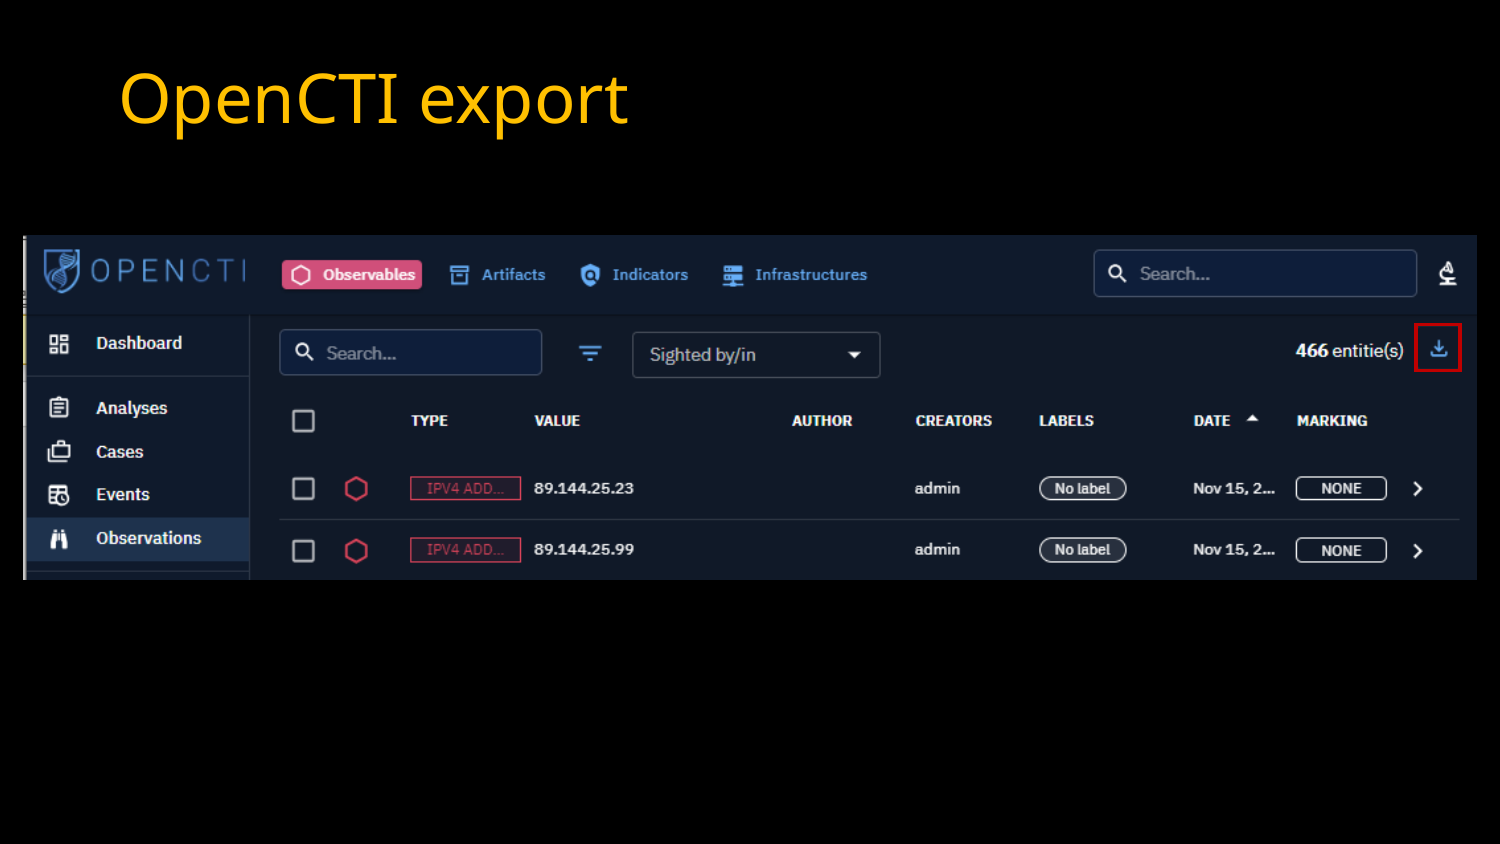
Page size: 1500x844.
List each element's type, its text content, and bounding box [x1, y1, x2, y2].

picture [22, 235, 1478, 580]
title OpenCTI export [103, 44, 1397, 159]
